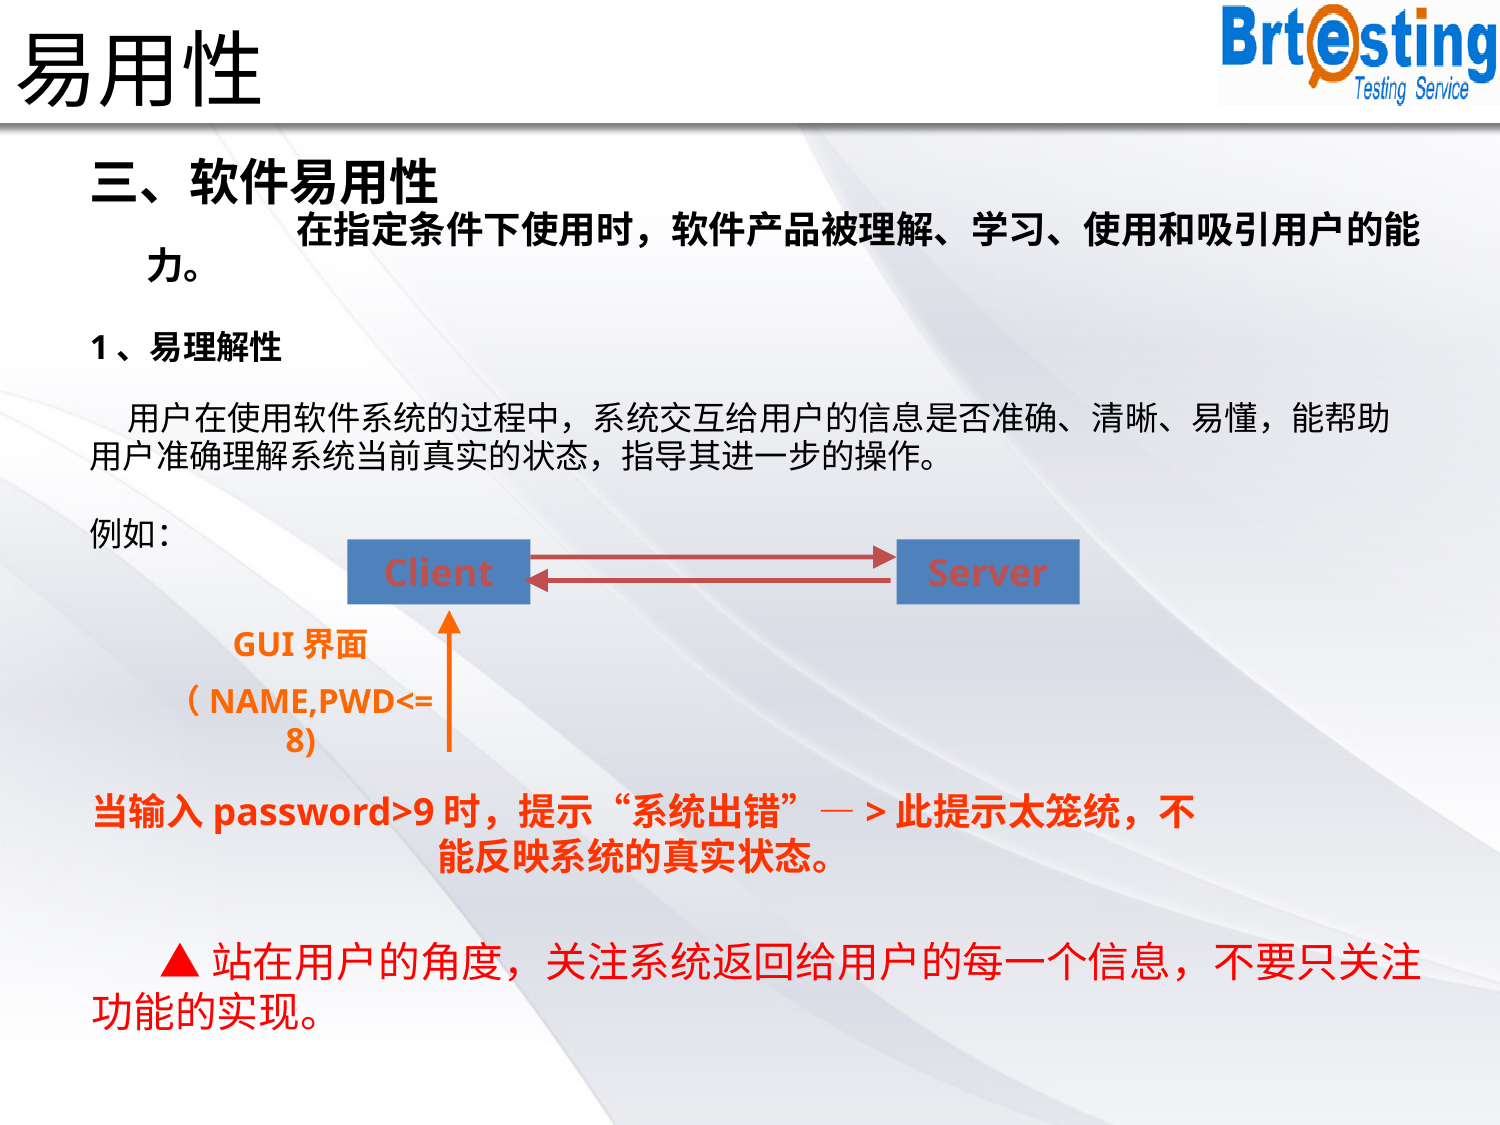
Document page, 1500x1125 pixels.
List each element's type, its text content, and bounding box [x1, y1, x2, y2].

title 易用性 [0, 9, 1350, 118]
text_box [524, 570, 891, 591]
text_box Server [896, 539, 1080, 605]
text_box ▲站在用户的角度，关注系统返回给用户的每一个信息，不要只关注功能的实现。 [76, 928, 1442, 1094]
text_box [530, 546, 897, 568]
text_box [446, 610, 460, 631]
text_box 当输入password>9时，提示“系统出错”—>此提示太笼统，不能反映系统的真实状态。 [64, 780, 1223, 886]
picture [0, 123, 1500, 1125]
text_box 三、软件易用性 在指定条件下使用时，软件产品被理解、学习、使用和吸引用户的能力。 1、易理解性 用户在使用软件系统的过程中，系统交互给用户的信息是否准确、清晰、易懂，能帮助 用户准确理解系统当前真实的状态，指导其进一步的操作。 例如： [74, 154, 1471, 550]
text_box Client [347, 539, 531, 605]
picture [1218, 0, 1500, 106]
text_box GUI界面 （NAME,PWD<=8) [152, 615, 450, 767]
